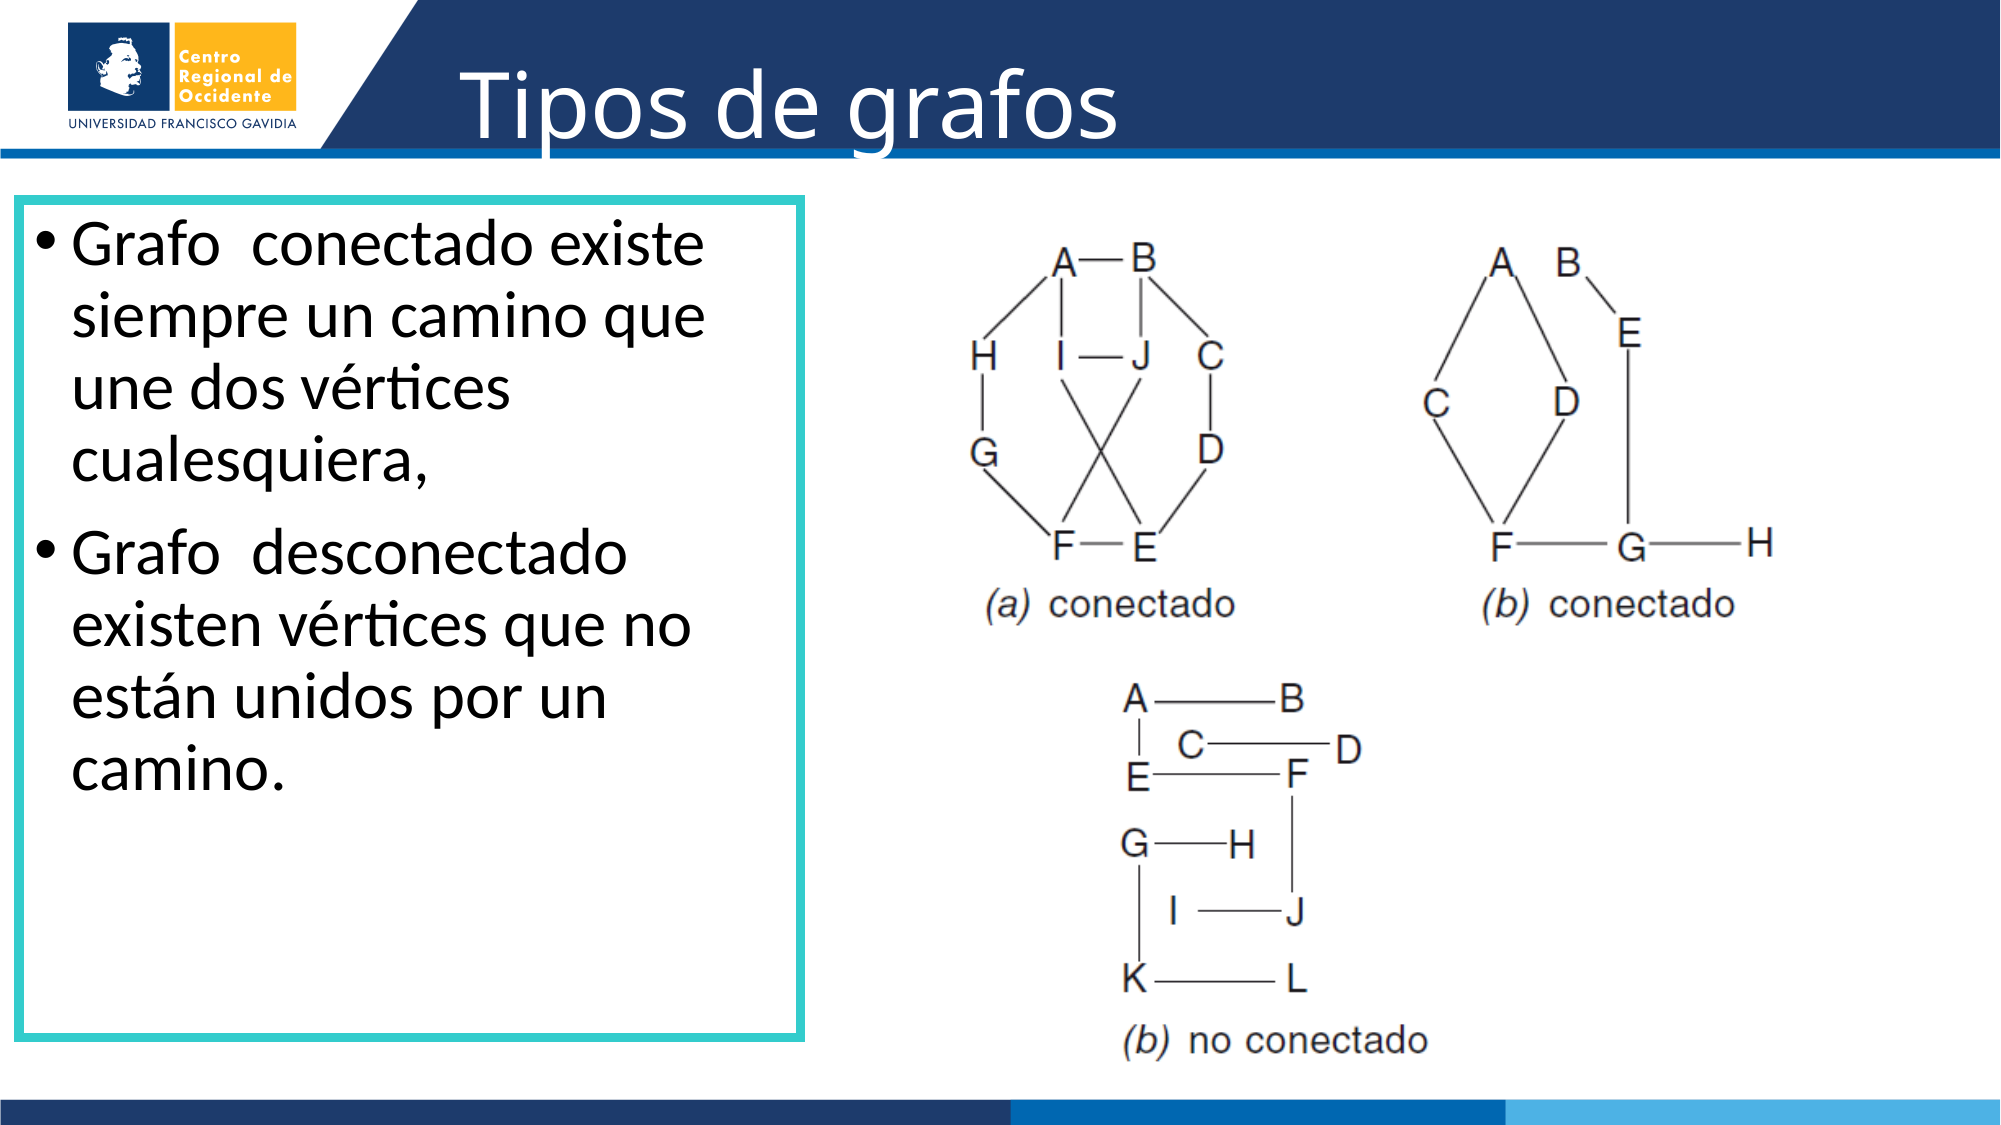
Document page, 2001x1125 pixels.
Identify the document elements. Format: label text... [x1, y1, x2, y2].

list Grafo conectado existe siempre un camino que une dos vértices cualesquiera, Grafo desconectado existen vértices que no están unidos por un camino. [18, 199, 802, 1039]
picture [0, 0, 2001, 1125]
title Tipos de grafos [444, 0, 1823, 218]
